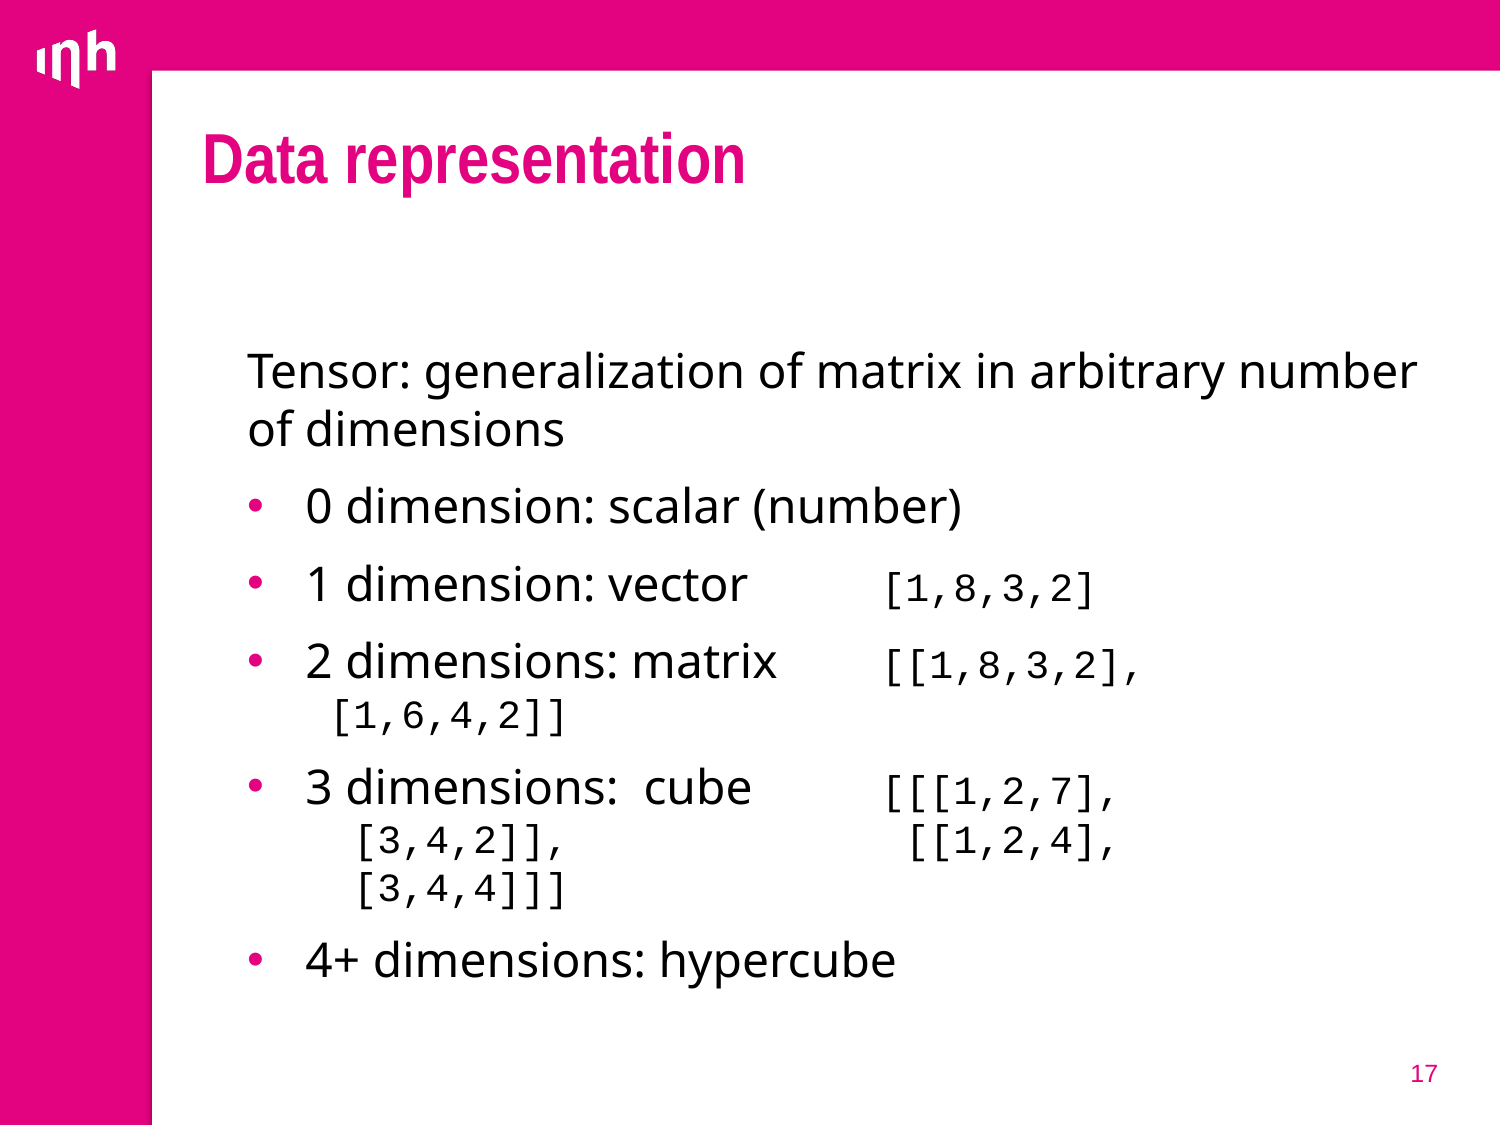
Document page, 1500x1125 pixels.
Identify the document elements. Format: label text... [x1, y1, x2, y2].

picture [29, 12, 123, 106]
title Data representation [187, 104, 1454, 307]
list Tensor: generalization of matrix in arbitrary number of dimensions 0 dimension: scalar (number) 1 dimension: vector [1,8,3,2] 2 dimensions: matrix [[1,8,3,2], [1,6,4,2]] 3 dimensions: cube [[[1,2,7], [3,4,2]], [[1,2,4], [3,4,4]]] 4+ dimensions: hypercube [231, 332, 1454, 1007]
slide_number 17 [1103, 1042, 1454, 1103]
